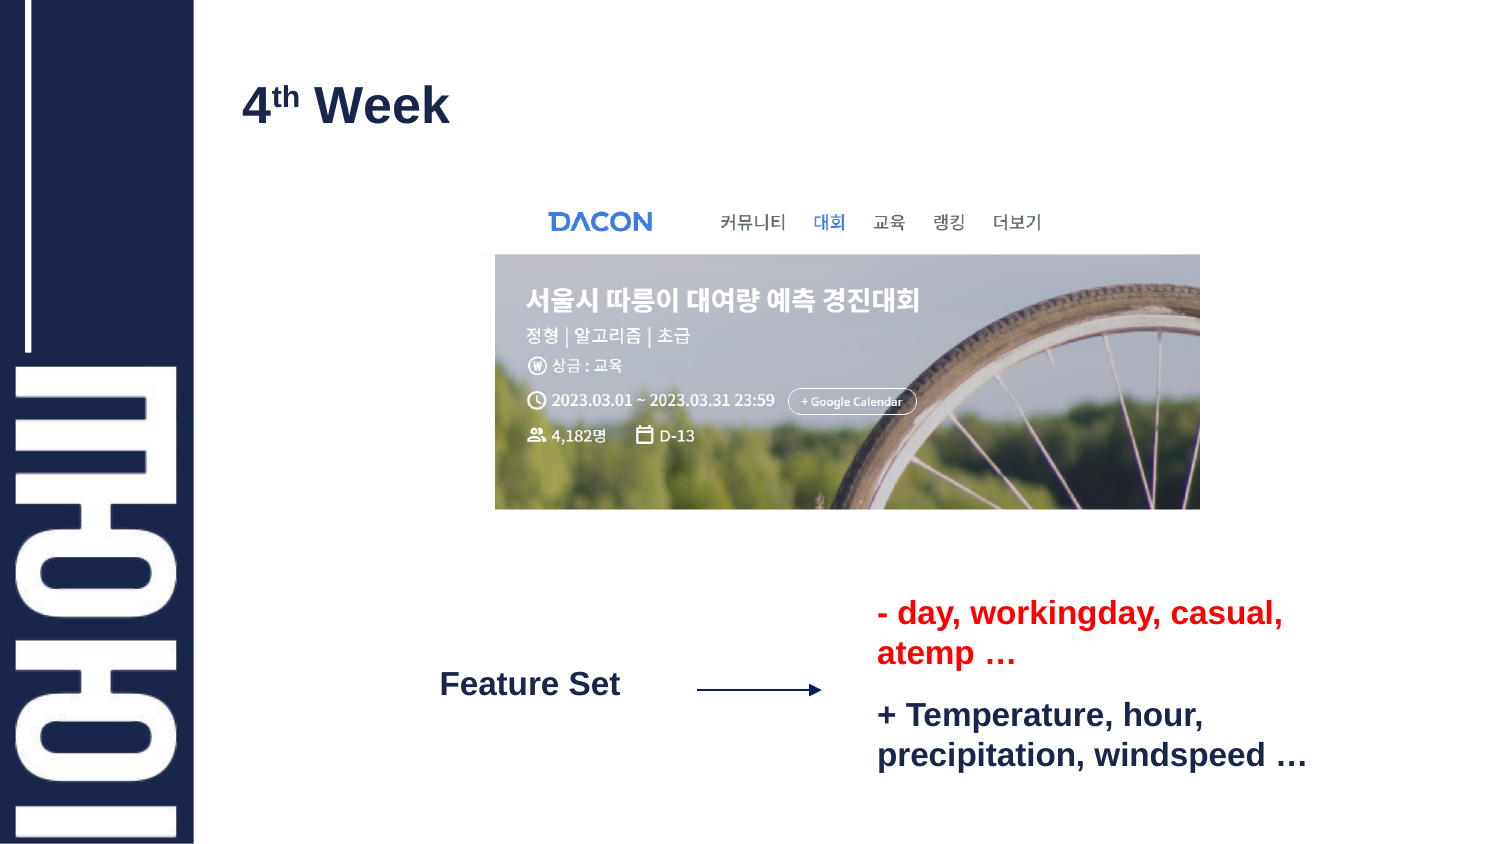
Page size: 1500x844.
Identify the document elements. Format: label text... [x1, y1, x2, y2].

picture [481, 189, 1201, 516]
text_box 4th Week [240, 50, 860, 134]
text_box - day, workingday, casual, atemp … [874, 570, 1313, 671]
text_box + Temperature, hour, precipitation, windspeed … [874, 672, 1313, 773]
text_box Feature Set [437, 641, 650, 702]
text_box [0, 0, 194, 844]
